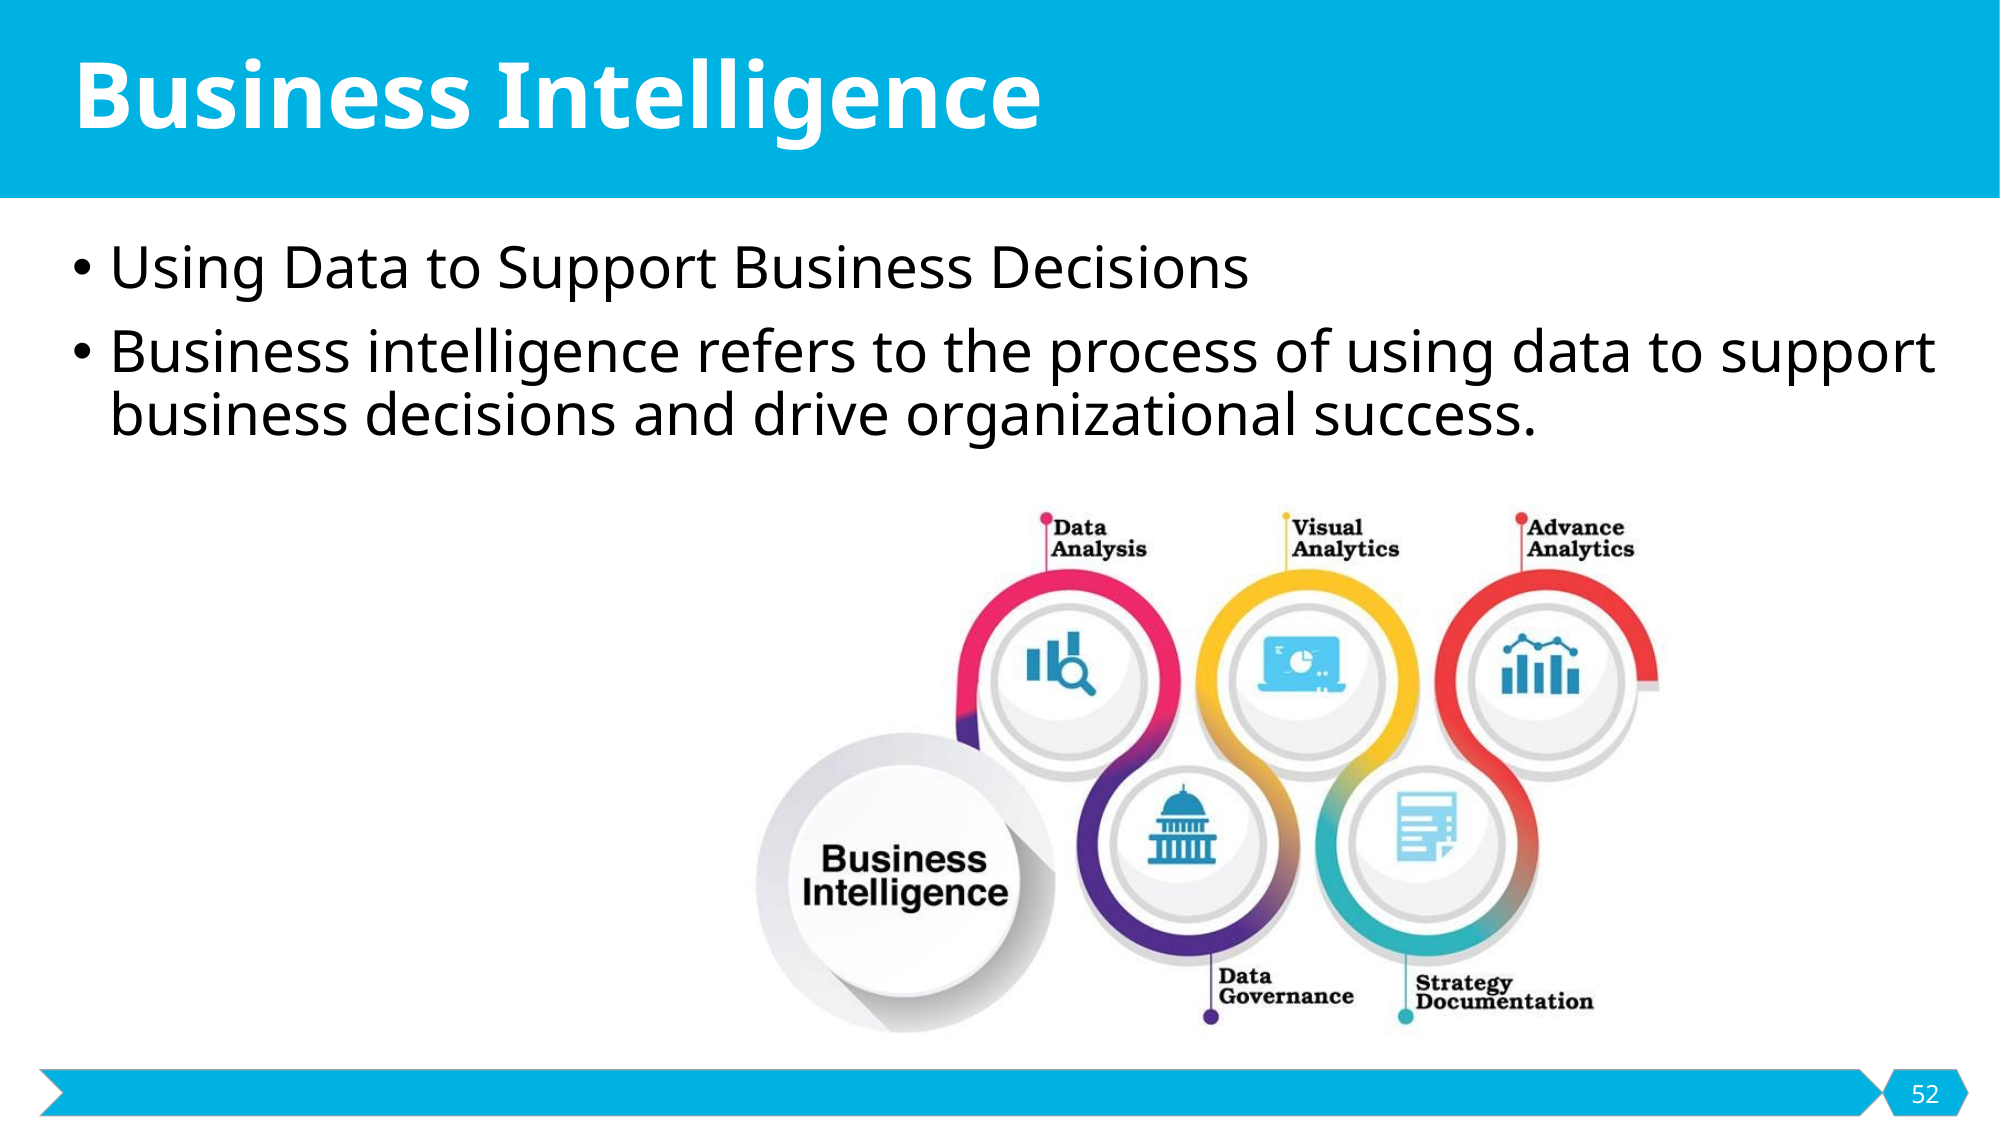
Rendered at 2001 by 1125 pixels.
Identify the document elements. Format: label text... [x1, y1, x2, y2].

title Business Intelligence [56, 0, 1969, 199]
list Using Data to Support Business Decisions Business intelligence refers to the process of using data to support business decisions and drive organizational success. [56, 230, 1969, 1010]
picture [676, 468, 1737, 1066]
slide_number 52 [1882, 1065, 1969, 1125]
